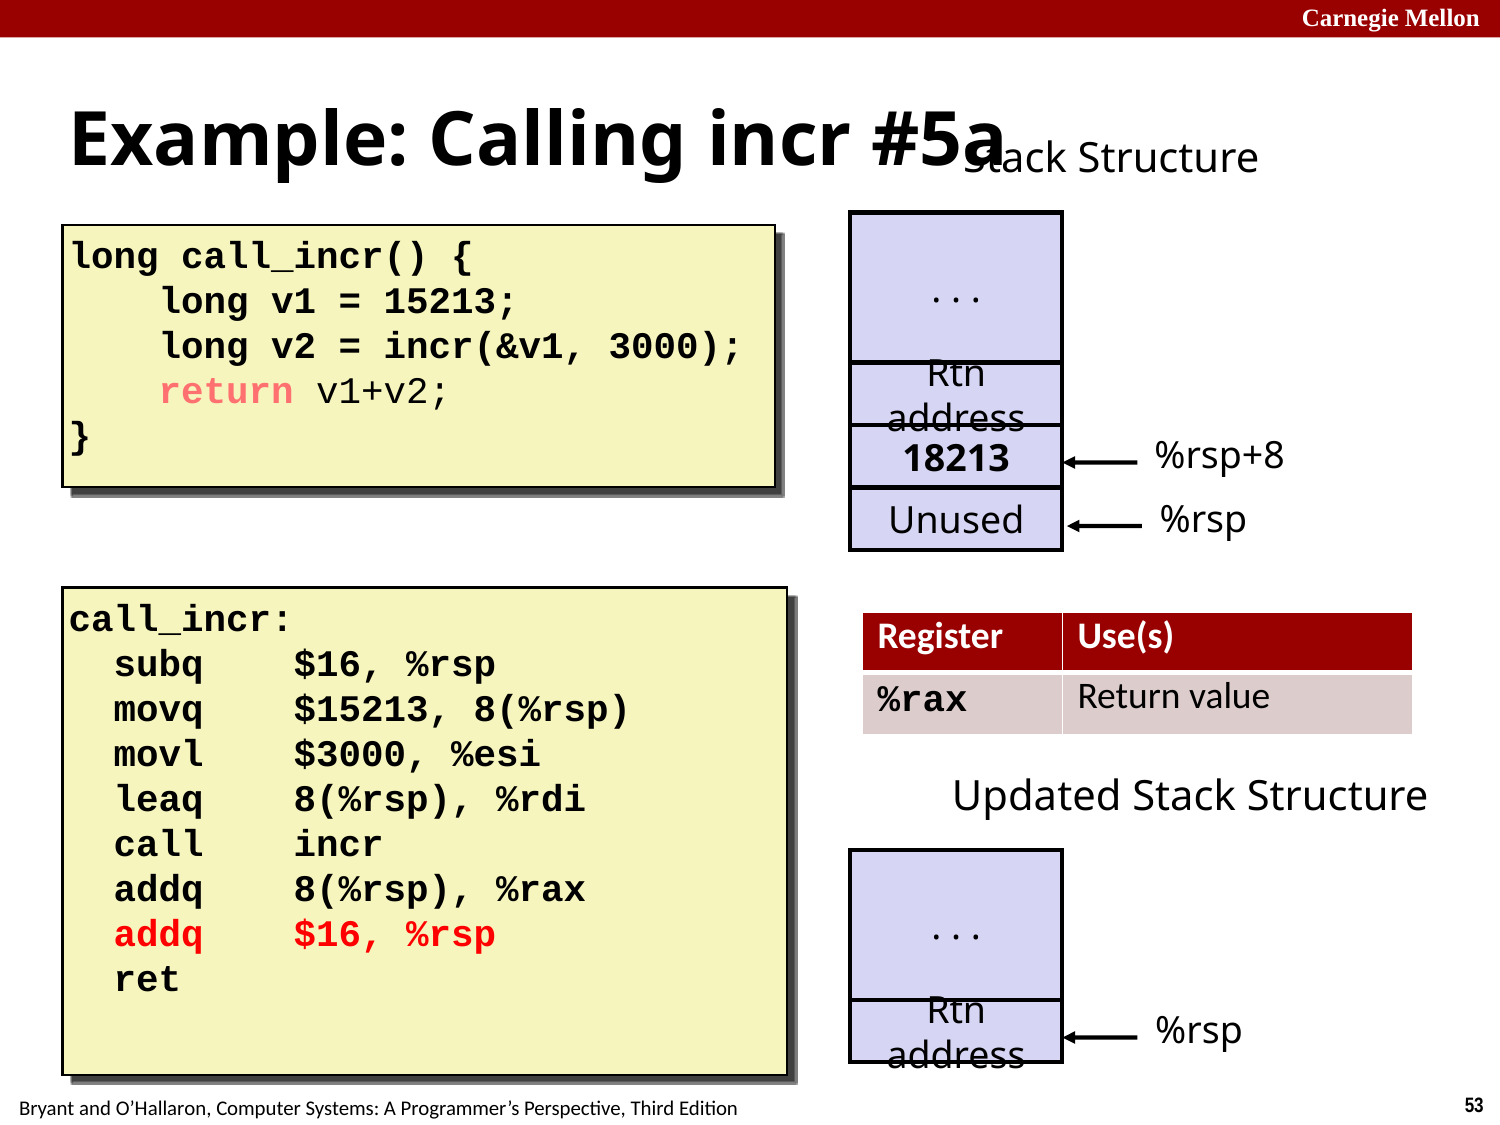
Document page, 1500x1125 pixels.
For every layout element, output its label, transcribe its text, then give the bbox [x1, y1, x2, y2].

text_box %rsp [1153, 488, 1254, 546]
text_box long call_incr() { long v1 = 15213; long v2 = incr(&v1, 3000); return v1+v2; } [62, 224, 775, 488]
table_header Use(s) [1063, 613, 1412, 670]
text_box Stack Structure [956, 125, 1266, 188]
title Example: Calling incr #5a [62, 41, 1438, 230]
text_box Rtn address [849, 362, 1063, 425]
text_box . . . [849, 212, 1063, 362]
text_box [1066, 519, 1142, 533]
text_box %rsp [1148, 999, 1250, 1058]
text_box Rtn address [849, 999, 1063, 1063]
text_box [1062, 456, 1138, 469]
table_cell %rax [863, 675, 1062, 734]
text_box [1063, 1031, 1138, 1044]
text_box . . . [849, 849, 1063, 999]
table_cell Return value [1063, 675, 1412, 734]
text_box call_incr: subq $16, %rsp movq $15213, 8(%rsp) movl $3000, %esi leaq 8(%rsp), %rdi call incr addq 8(%rsp), %rax addq $16, %rsp ret [62, 587, 788, 1075]
text_box 18213 [849, 425, 1063, 487]
text_box Updated Stack Structure [945, 762, 1435, 826]
text_box Unused [849, 487, 1063, 550]
text_box %rsp+8 [1148, 424, 1292, 483]
table_header Register [863, 613, 1062, 670]
